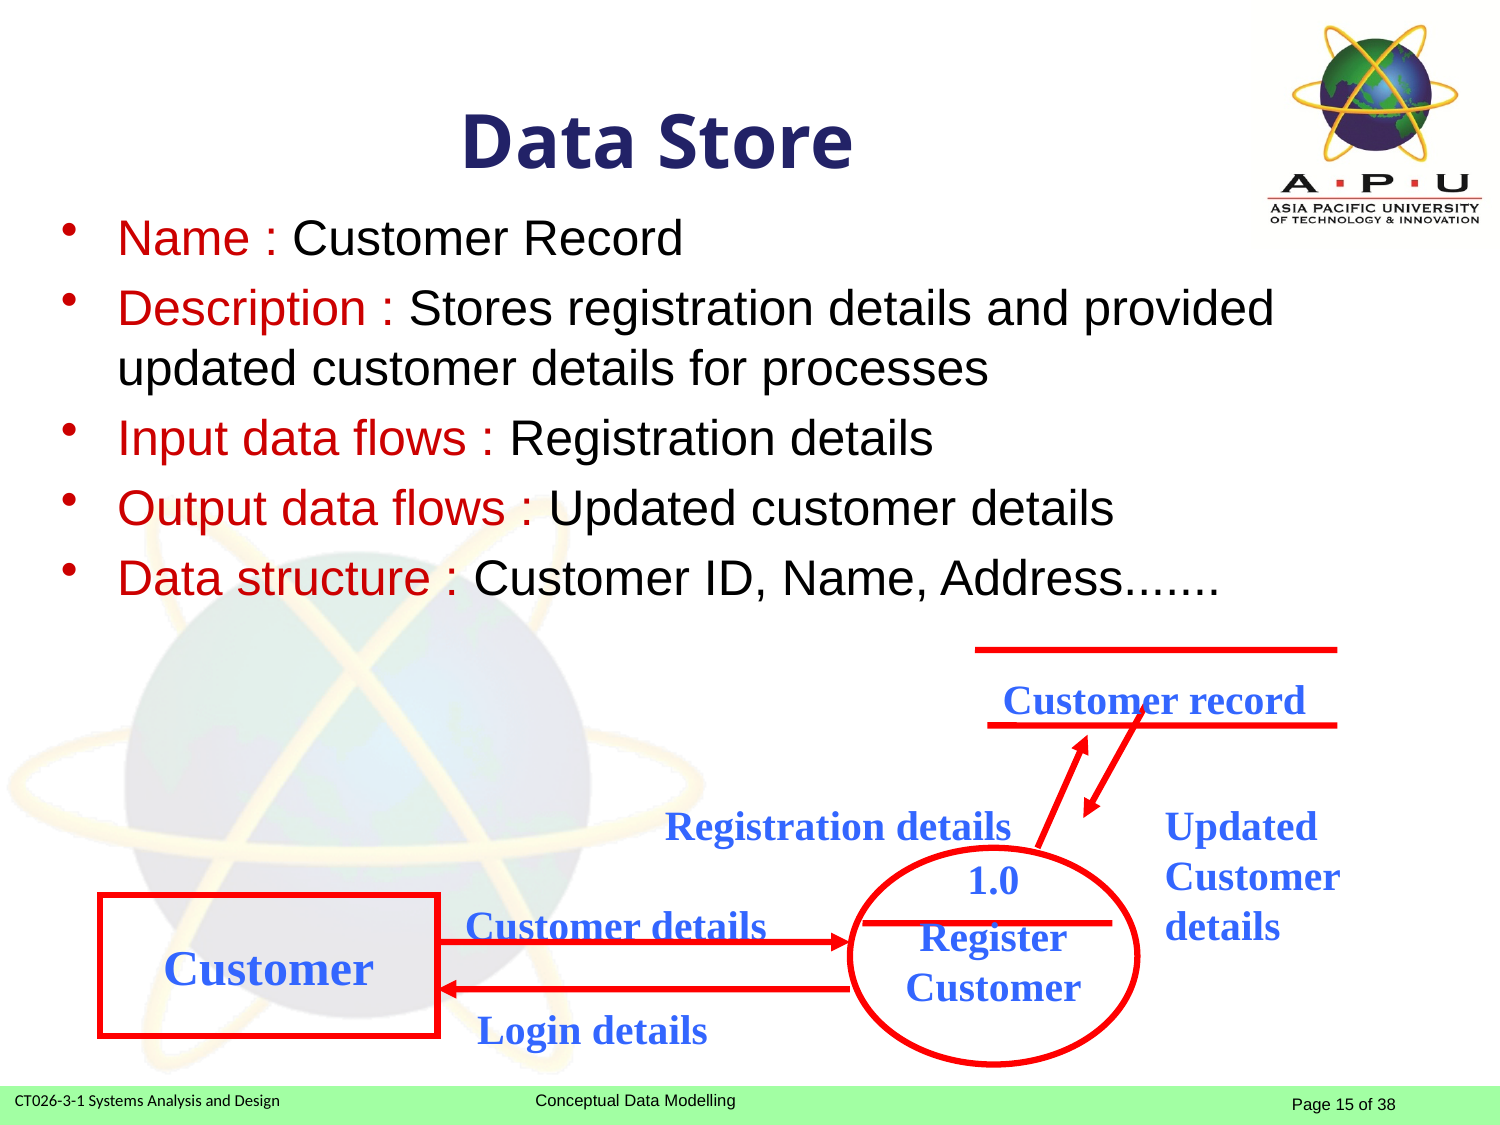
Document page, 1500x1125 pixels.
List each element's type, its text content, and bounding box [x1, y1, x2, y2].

picture [1251, 0, 1500, 249]
title Data Store [79, 45, 1235, 197]
list Name : Customer Record Description : Stores registration details and provided updated customer details for processes Input data flows : Registration details Output data flows : Updated customer details Data structure : Customer ID, Name, Address....... [45, 197, 1396, 607]
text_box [99, 649, 1388, 1065]
